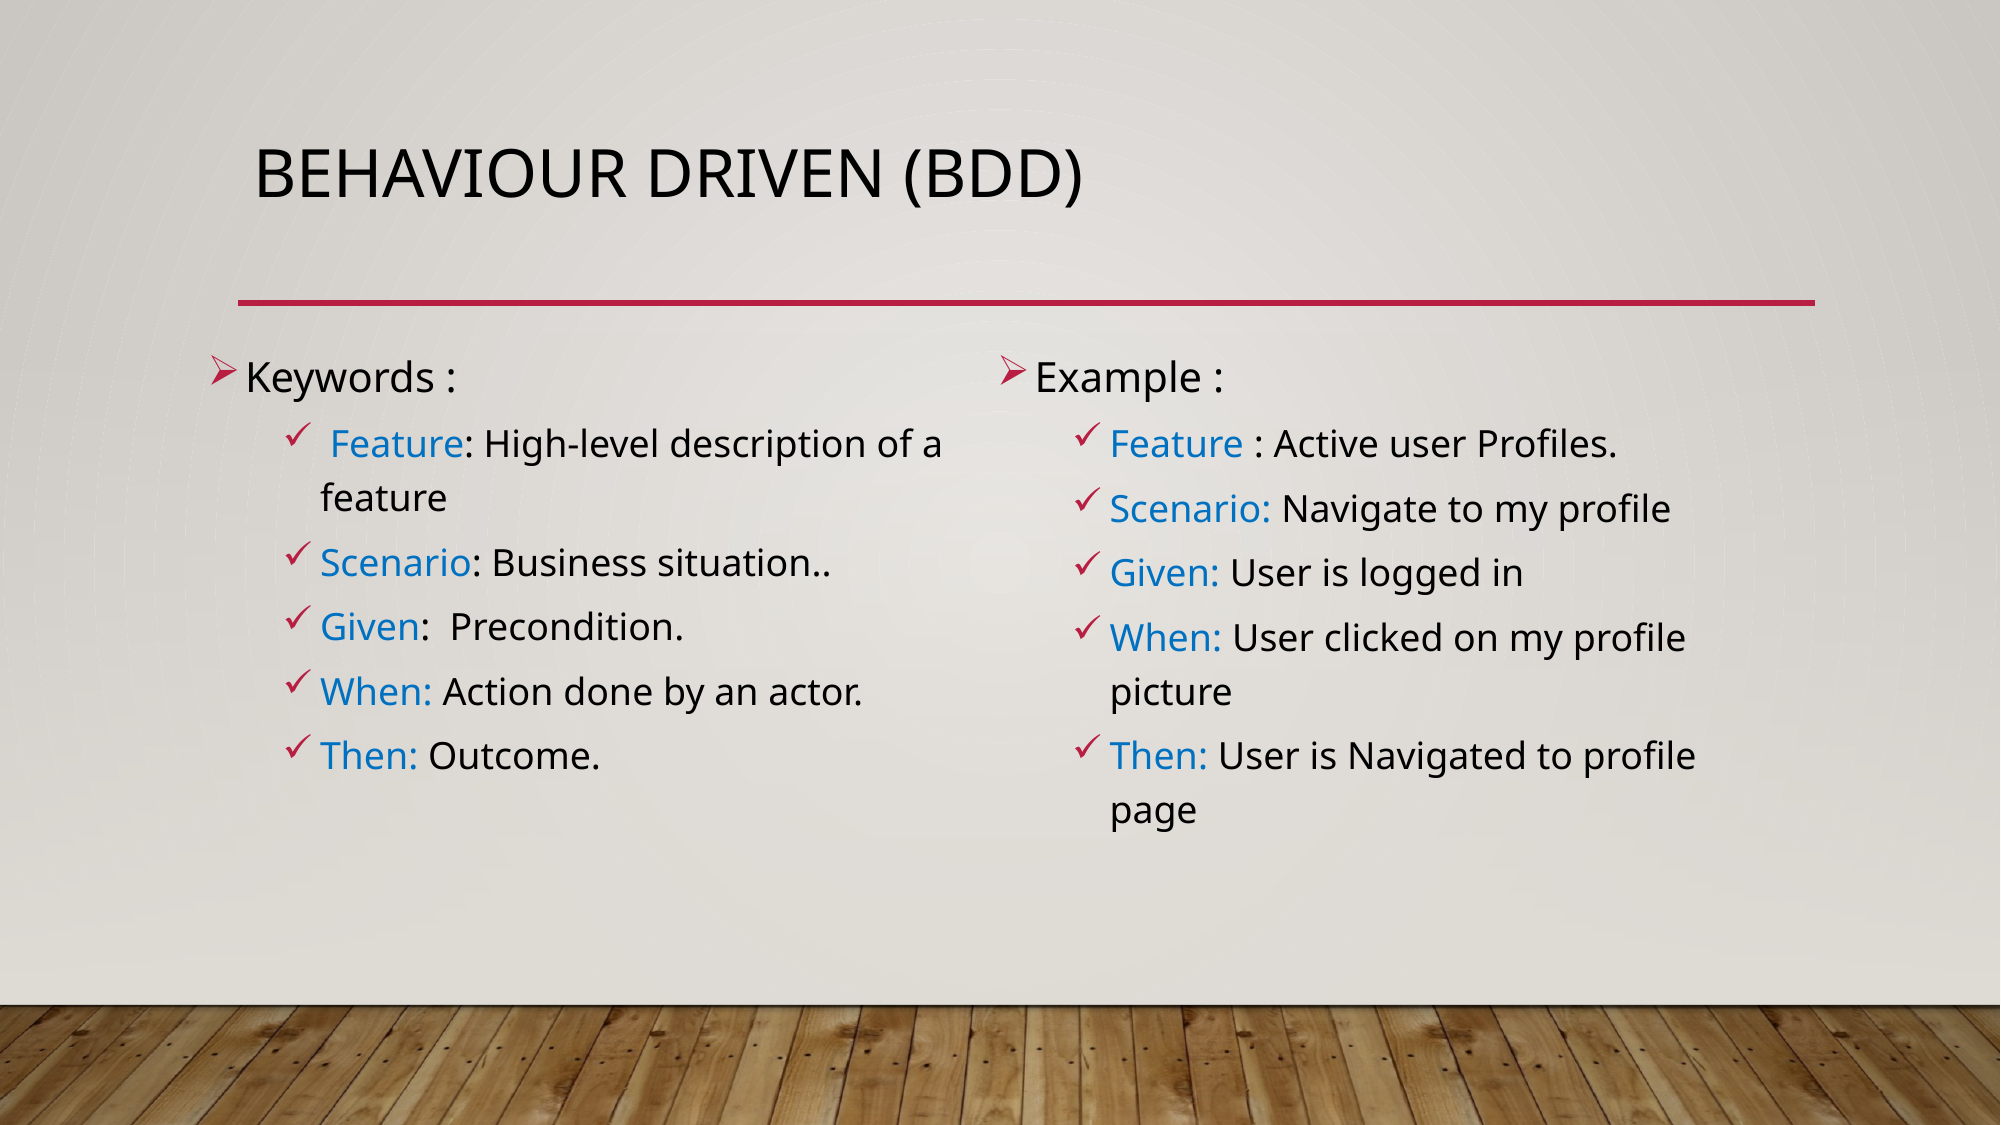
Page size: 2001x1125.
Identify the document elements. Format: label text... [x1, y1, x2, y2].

text_box Keywords : Feature: High-level description of a feature Scenario: Business situation.. Given: Precondition. When: Action done by an actor. Then: Outcome. [192, 333, 1026, 900]
picture [0, 1005, 2000, 1125]
title Behaviour Driven (BDD) [238, 131, 1814, 305]
list Example : Feature : Active user Profiles. Scenario: Navigate to my profile Given: User is logged in When: User clicked on my profile picture Then: User is Navigated to profile page [1026, 333, 1788, 900]
